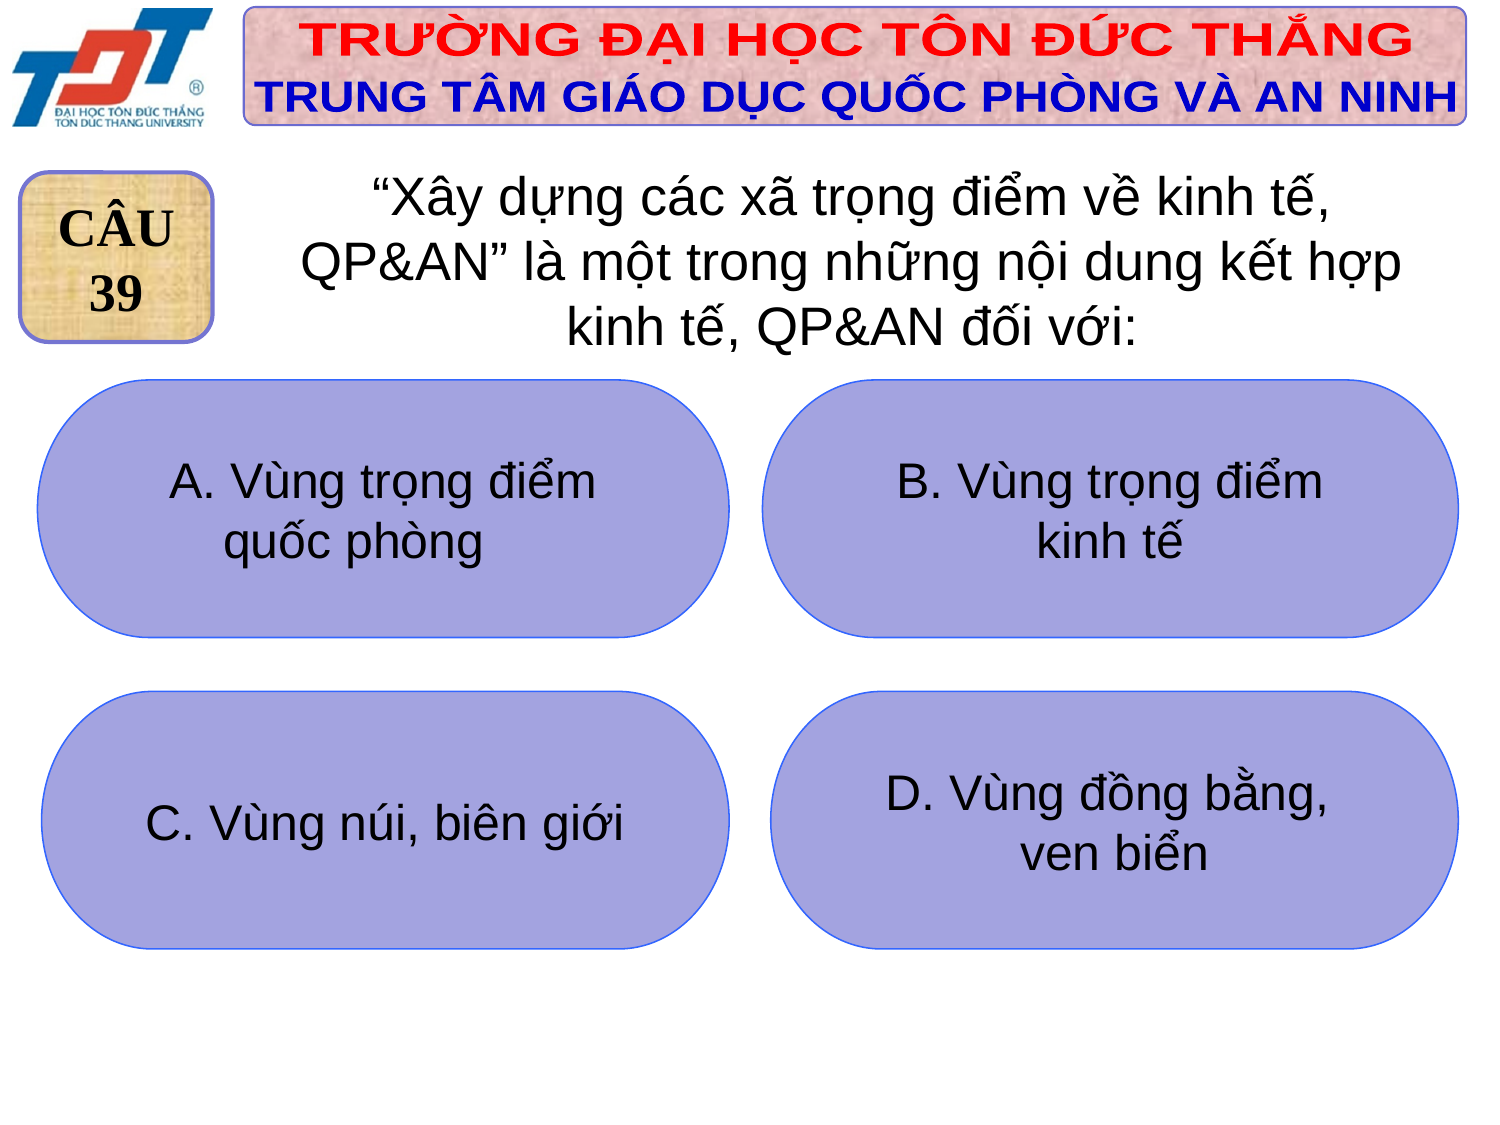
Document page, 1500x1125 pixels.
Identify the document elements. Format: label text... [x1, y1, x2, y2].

text_box “Xây dựng các xã trọng điểm về kinh tế, QP&AN” là một trong những nội dung kết hợp kinh tế, QP&AN đối với: [224, 153, 1480, 364]
picture [12, 8, 213, 127]
text_box D. Vùng đồng bằng, ven biển [770, 691, 1459, 949]
text_box B. Vùng trọng điểm kinh tế [762, 379, 1459, 638]
text_box C. Vùng núi, biên giới [41, 691, 730, 949]
picture [245, 9, 1465, 124]
text_box CÂU 39 [20, 172, 213, 342]
text_box A. Vùng trọng điểm quốc phòng [37, 379, 730, 638]
